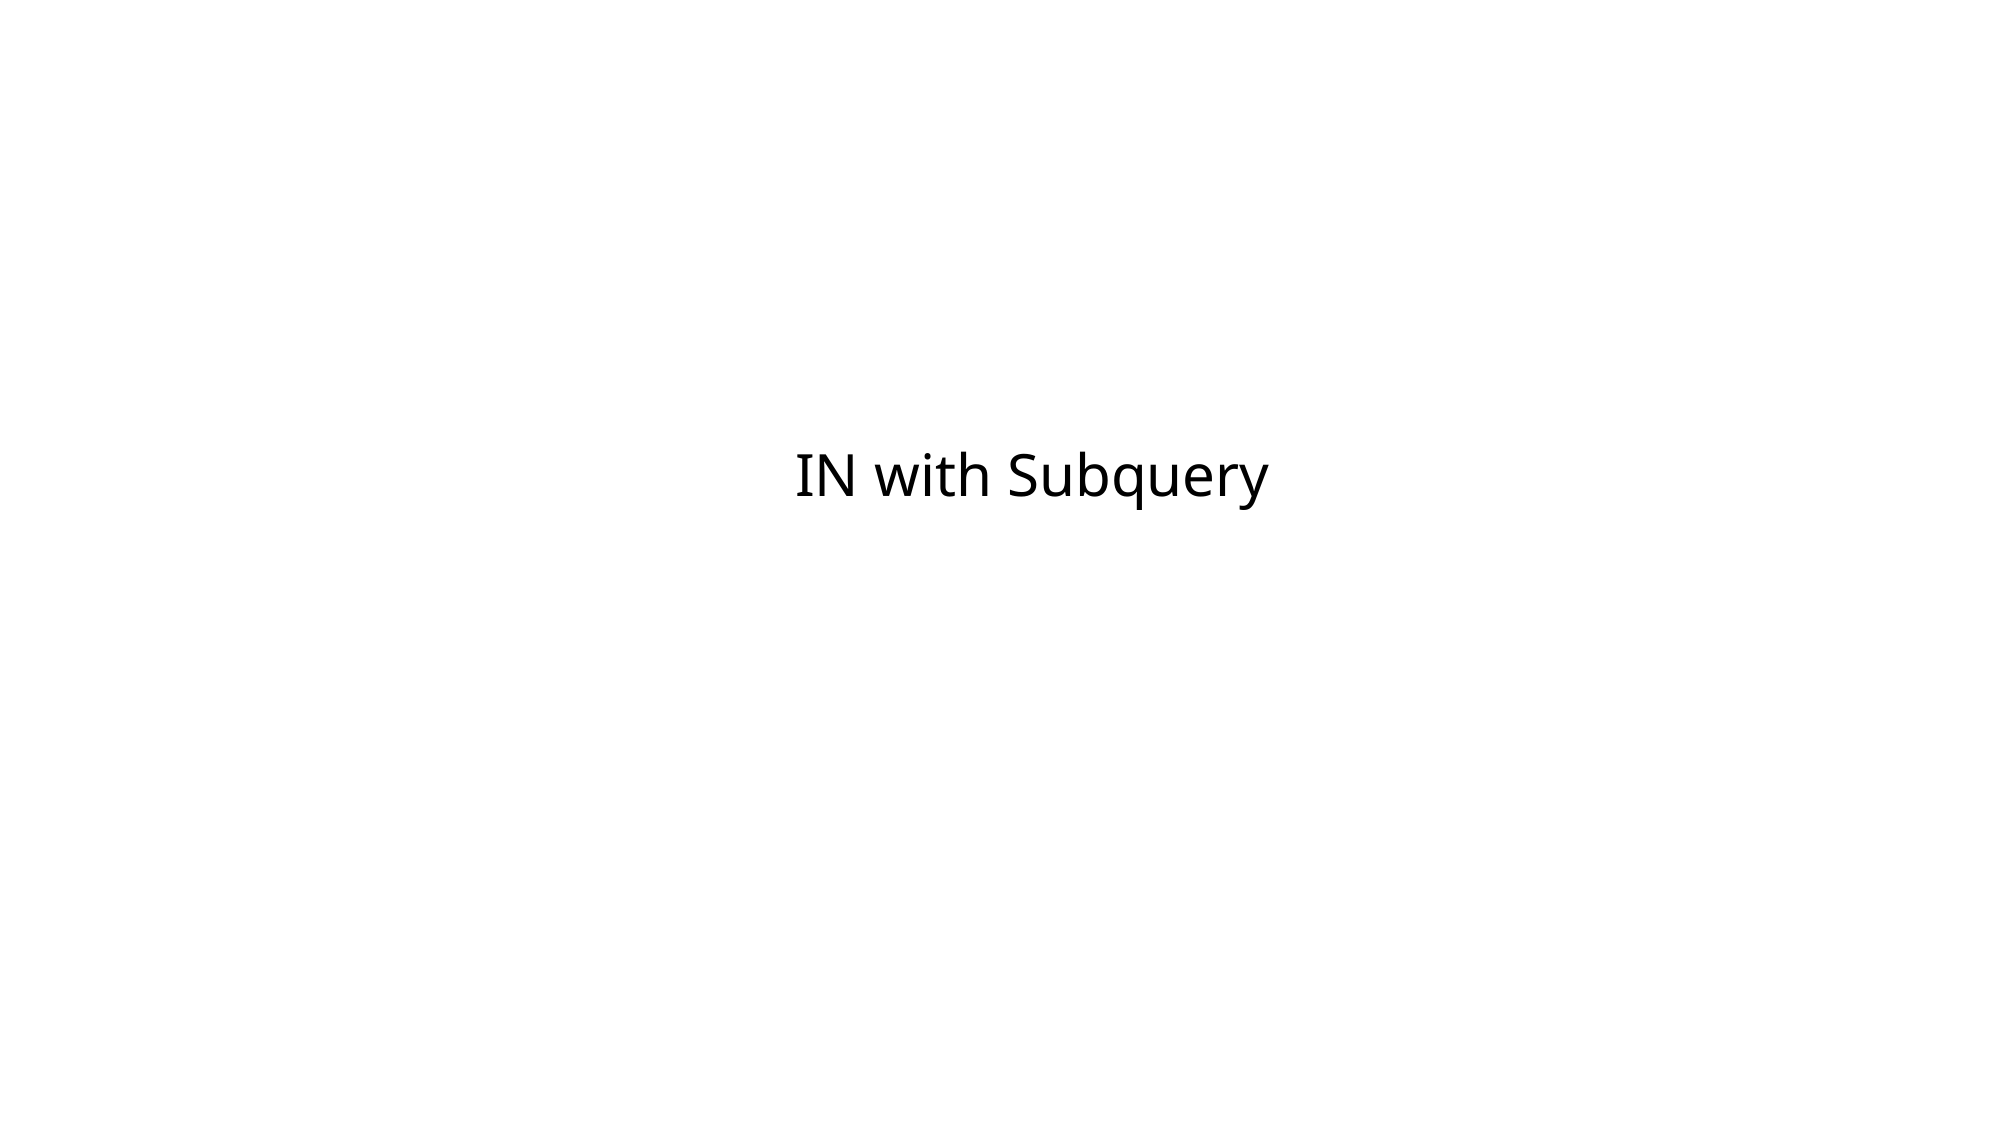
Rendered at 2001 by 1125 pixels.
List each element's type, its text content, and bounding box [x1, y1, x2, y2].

text_box IN with Subquery [780, 430, 1285, 516]
